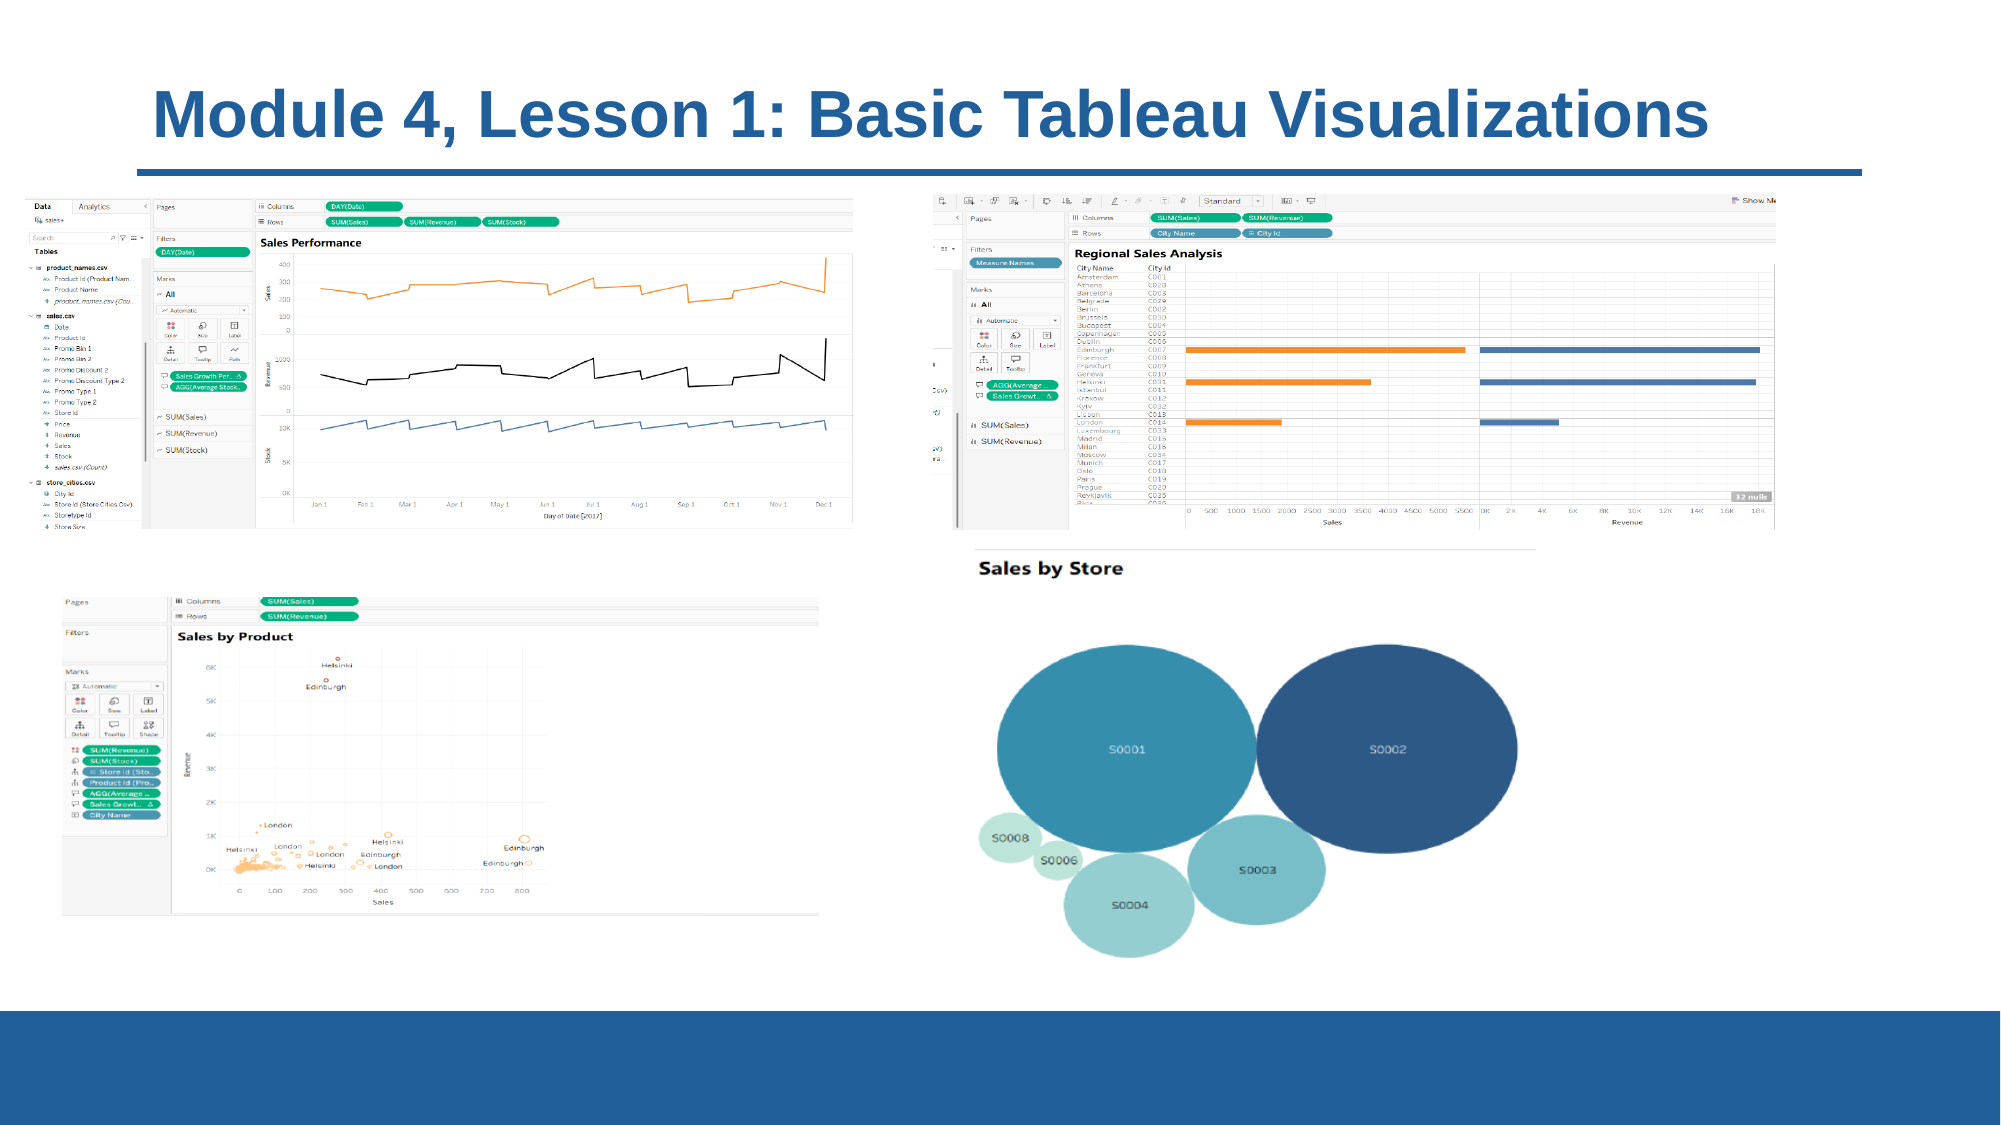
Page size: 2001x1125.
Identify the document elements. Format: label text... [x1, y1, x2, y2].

picture [974, 549, 1537, 980]
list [23, 191, 853, 531]
picture [932, 191, 1777, 531]
picture [57, 594, 819, 916]
title Module 4, Lesson 1: Basic Tableau Visualizations [137, 59, 1863, 173]
